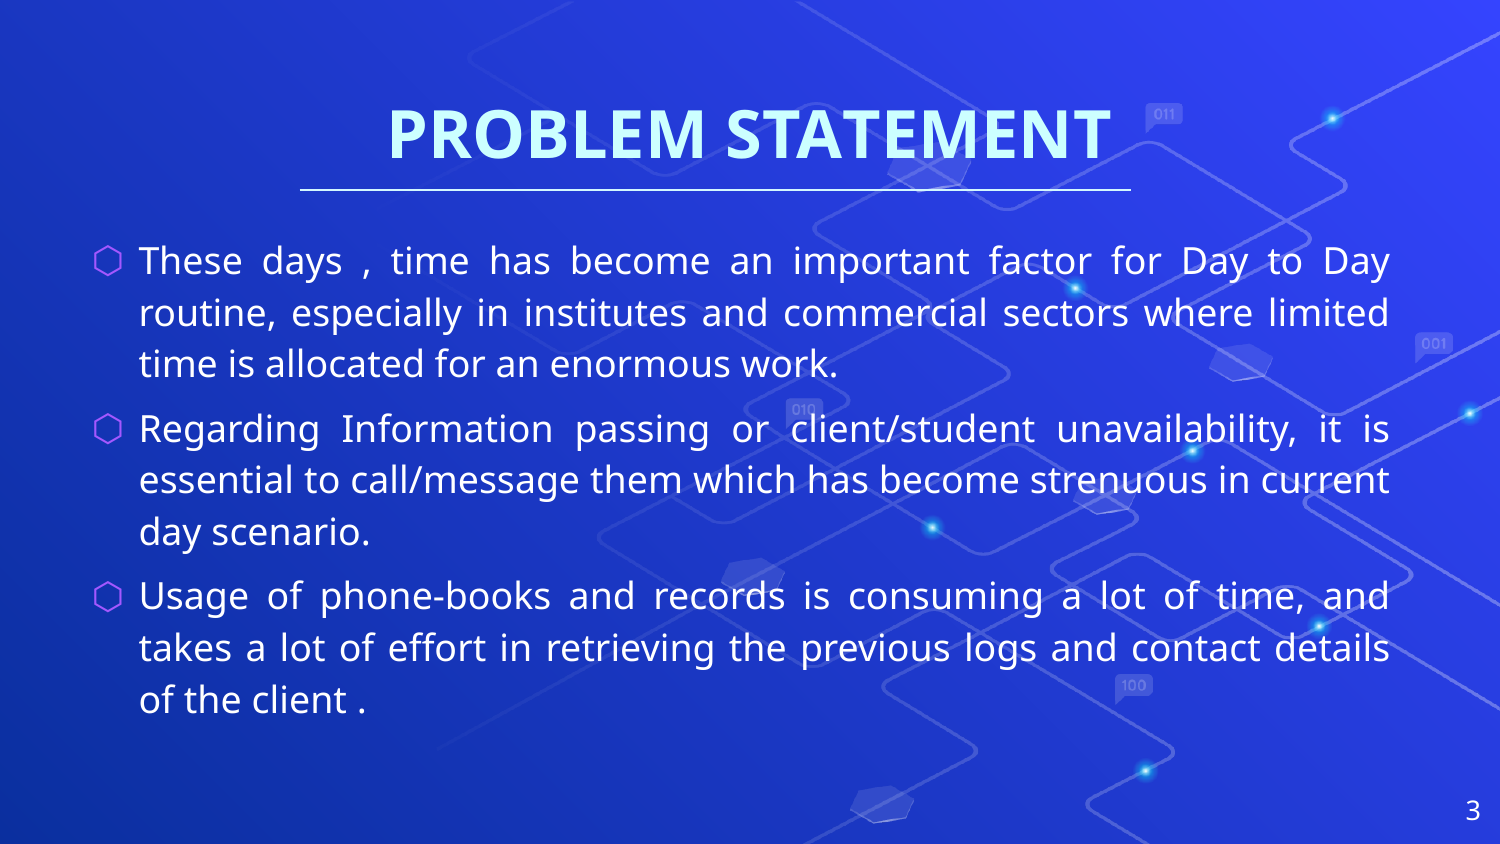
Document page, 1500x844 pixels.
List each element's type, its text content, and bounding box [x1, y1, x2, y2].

slide_number 3 [1391, 779, 1482, 844]
title PROBLEM STATEMENT [386, 19, 1157, 172]
subtitle These days , time has become an important factor for Day to Day routine, especially in institutes and commercial sectors where limited time is allocated for an enormous work. Regarding Information passing or client/student unavailability, it is essential to call/message them which has become strenuous in current day scenario. Usage of phone-books and records is consuming a lot of time, and takes a lot of effort in retrieving the previous logs and contact details of the client . [91, 230, 1392, 749]
picture [0, 0, 1500, 844]
